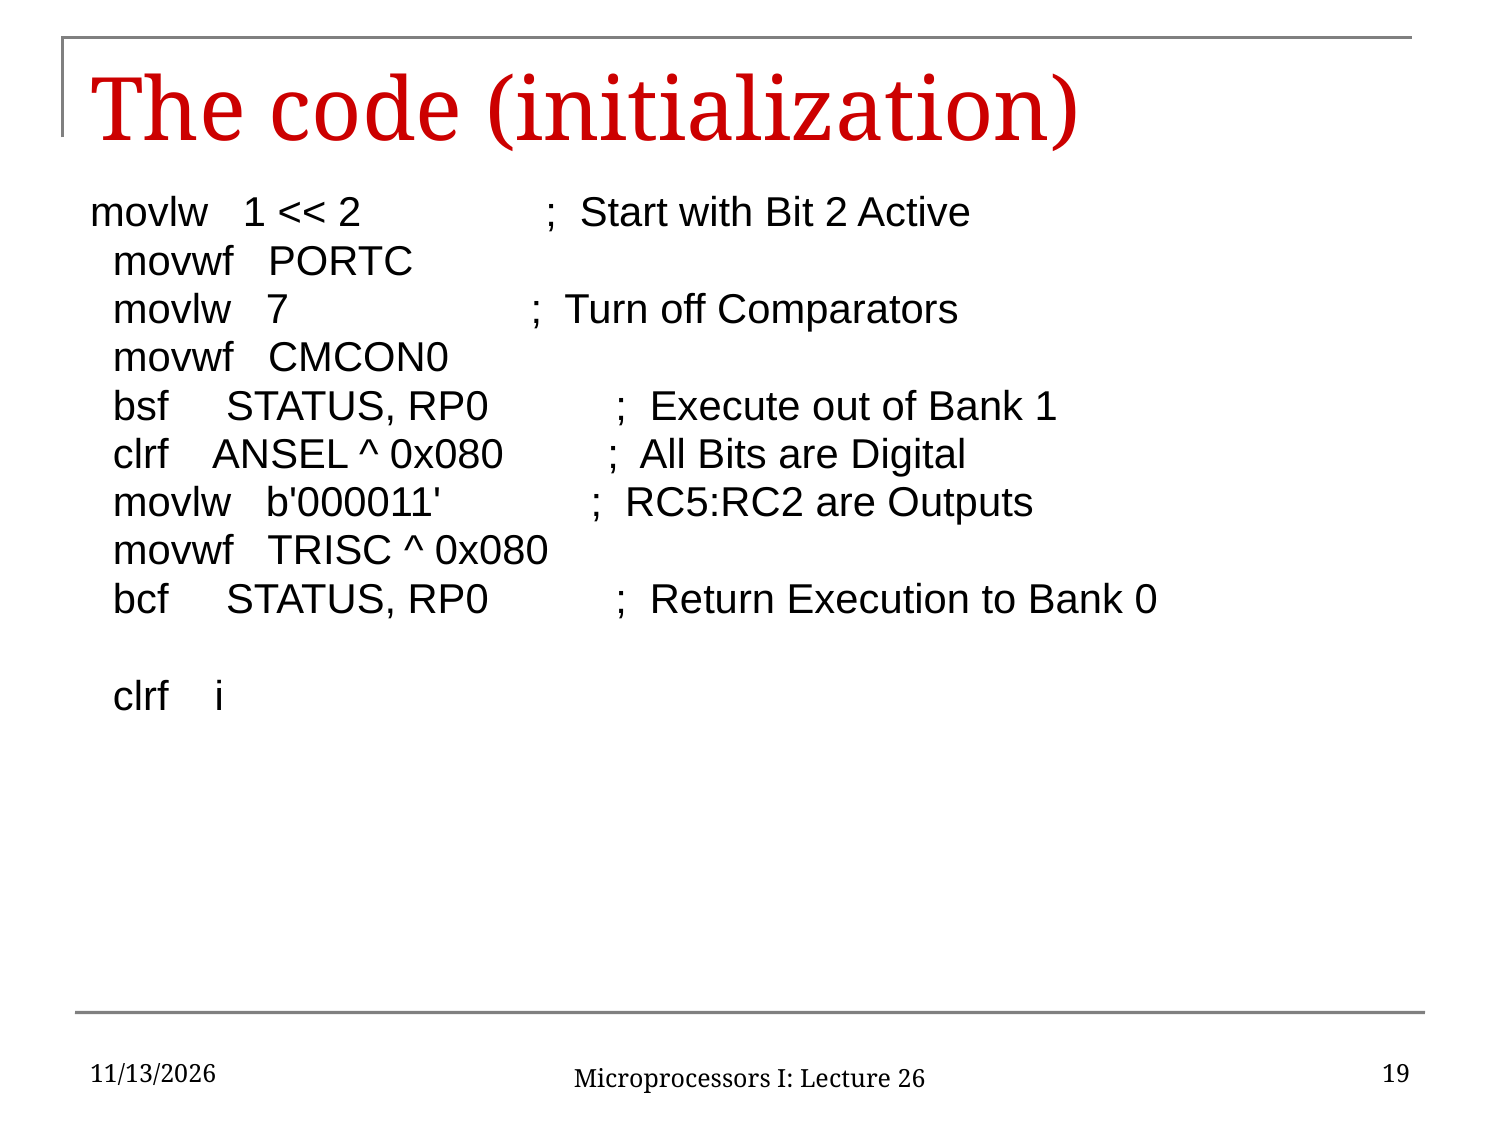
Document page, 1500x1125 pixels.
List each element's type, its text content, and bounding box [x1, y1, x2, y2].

title The code (initialization) [75, 45, 1425, 163]
footer Microprocessors I: Lecture 26 [512, 1024, 988, 1101]
list movlw 1 << 2 ; Start with Bit 2 Active movwf PORTC movlw 7 ; Turn off Comparators movwf CMCON0 bsf STATUS, RP0 ; Execute out of Bank 1 clrf ANSEL ^ 0x080 ; All Bits are Digital movlw b'000011' ; RC5:RC2 are Outputs movwf TRISC ^ 0x080 bcf STATUS, RP0 ; Return Execution to Bank 0 clrf i [75, 187, 1425, 1006]
slide_number 19 [1074, 1023, 1426, 1100]
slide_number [74, 1023, 426, 1100]
